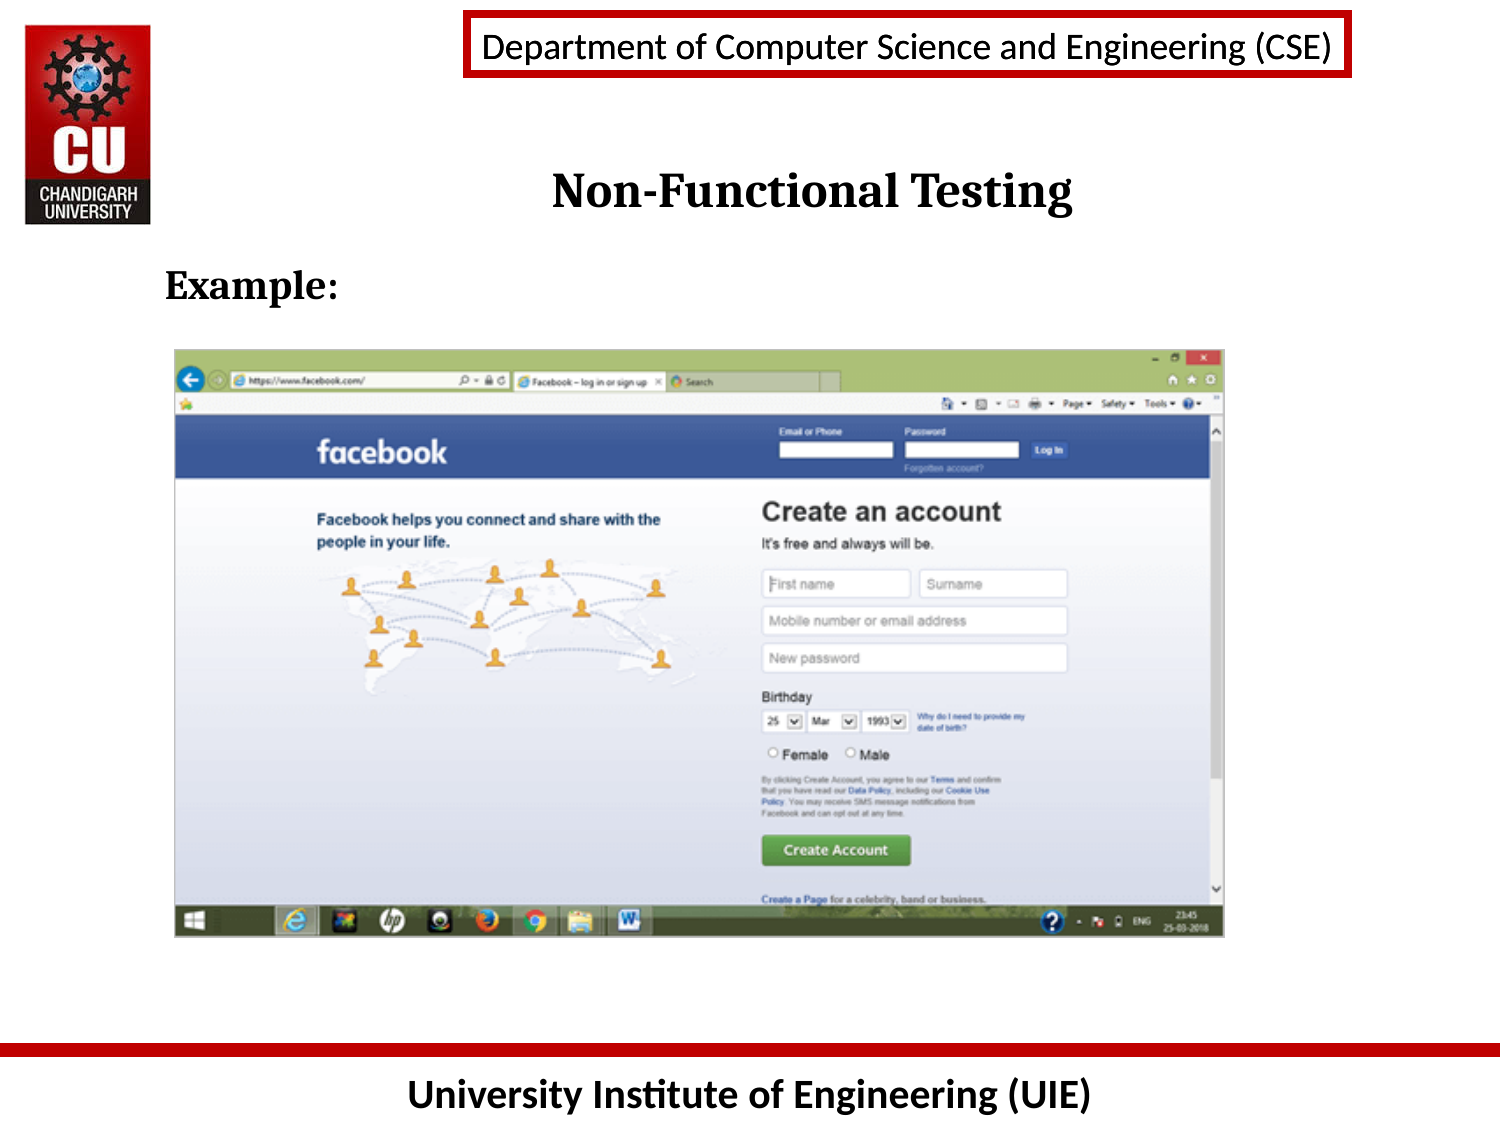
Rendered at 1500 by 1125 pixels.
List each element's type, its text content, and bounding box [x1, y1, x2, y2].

title Non-Functional Testing [162, 125, 1463, 249]
picture [24, 24, 151, 225]
list Example: [150, 249, 1463, 1025]
picture [174, 349, 1226, 938]
